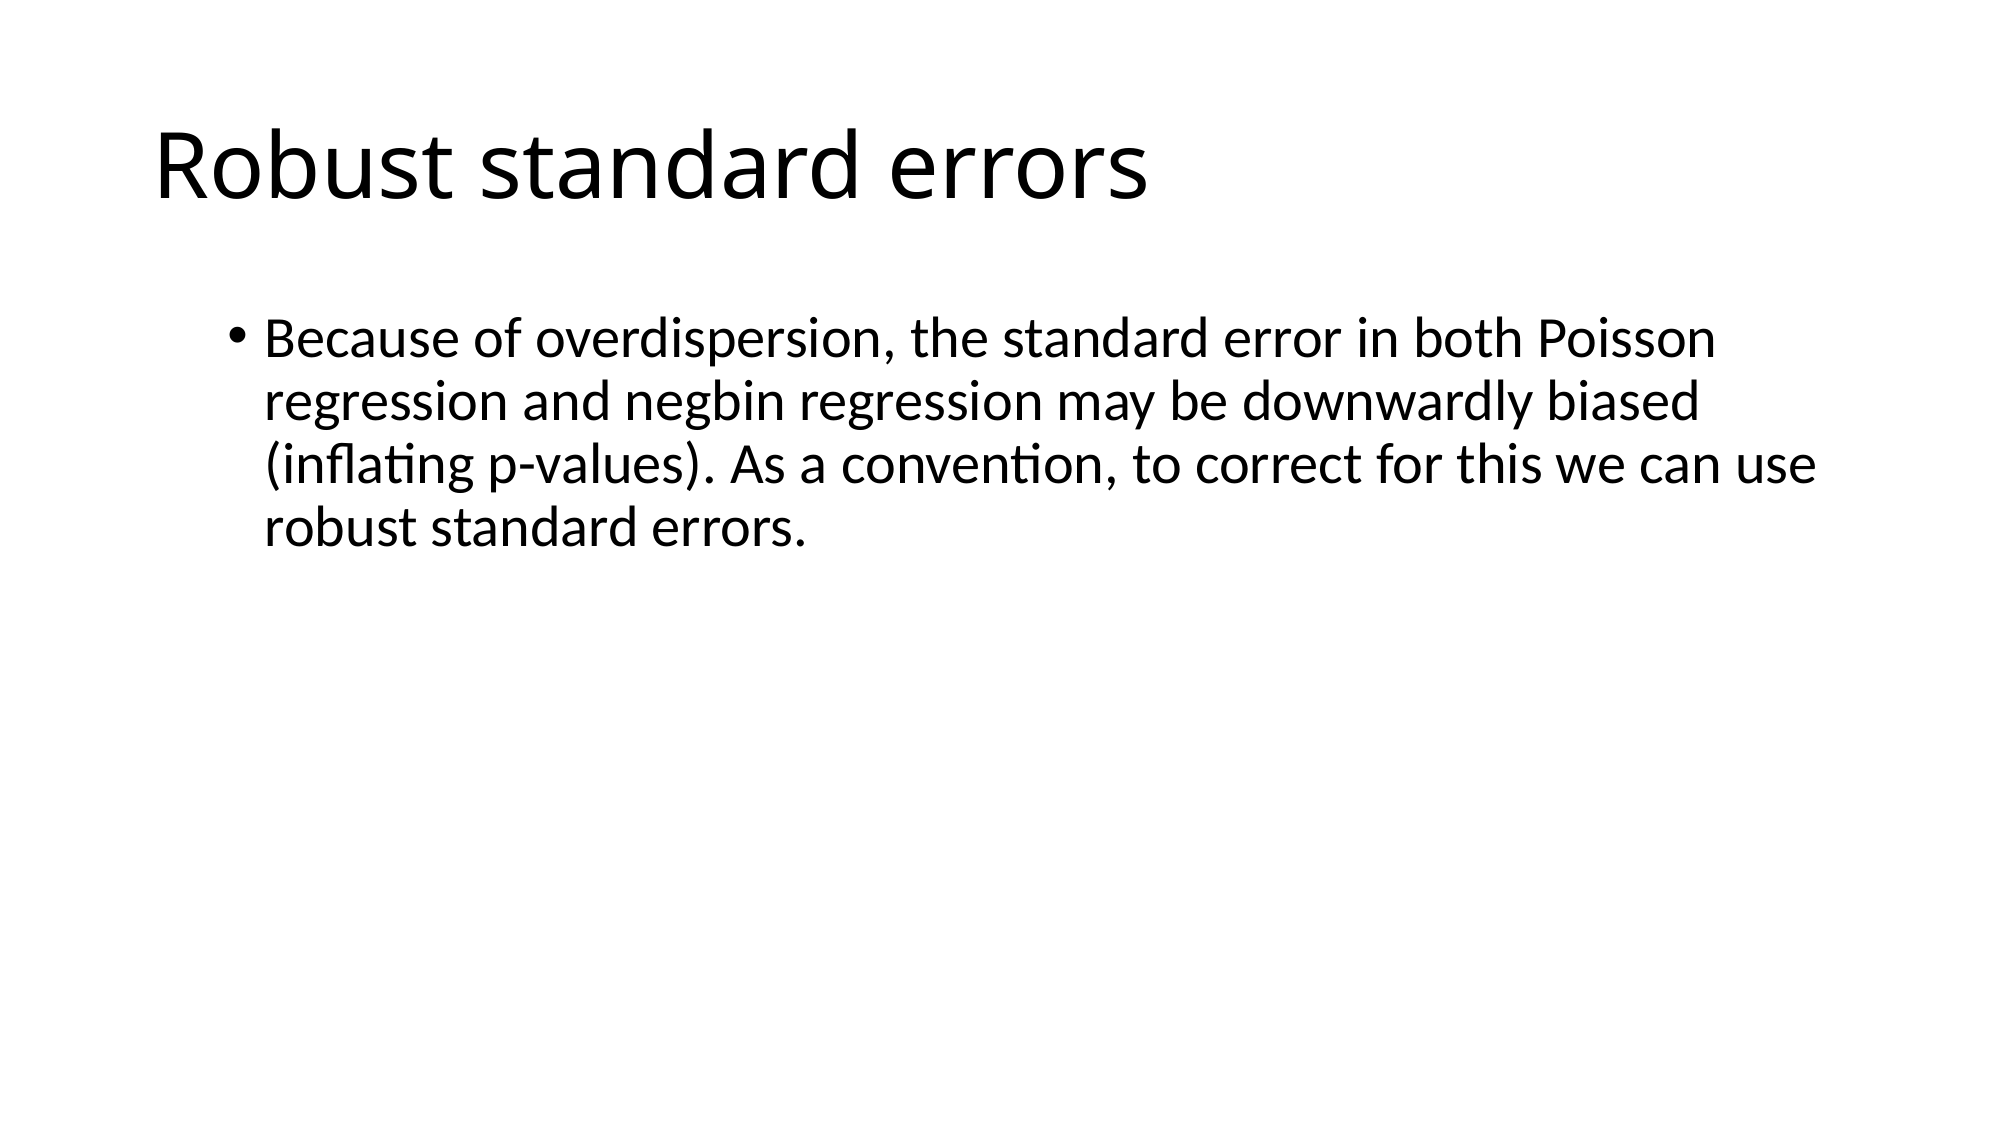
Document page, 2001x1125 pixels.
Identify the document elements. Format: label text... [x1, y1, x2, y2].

list Because of overdispersion, the standard error in both Poisson regression and negbin regression may be downwardly biased (inflating p-values). As a convention, to correct for this we can use robust standard errors. [137, 299, 1863, 1014]
title Robust standard errors [137, 59, 1863, 278]
